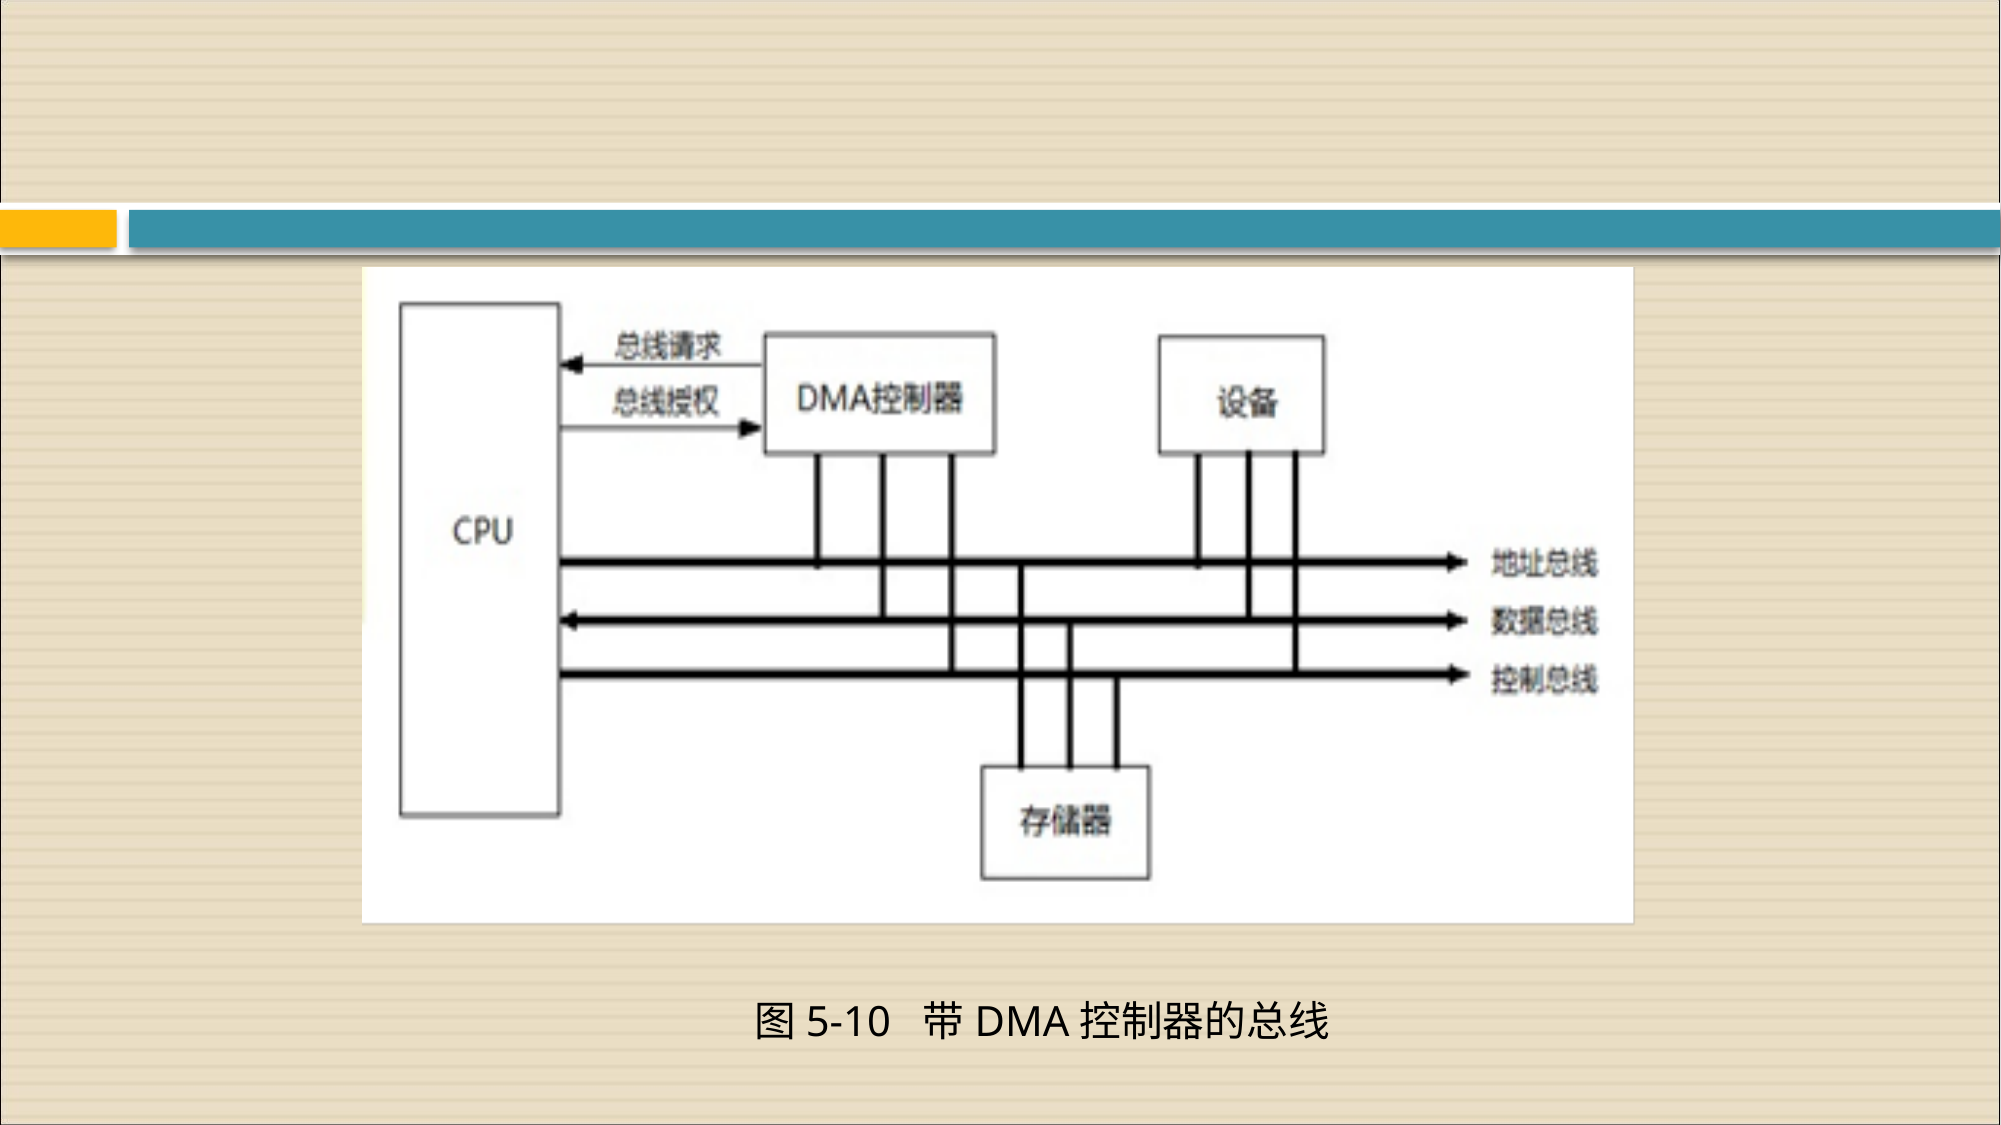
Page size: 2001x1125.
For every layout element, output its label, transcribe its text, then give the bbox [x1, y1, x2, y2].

text_box 图5-10 带DMA控制器的总线 [739, 987, 1345, 1053]
picture [0, 0, 2001, 1125]
